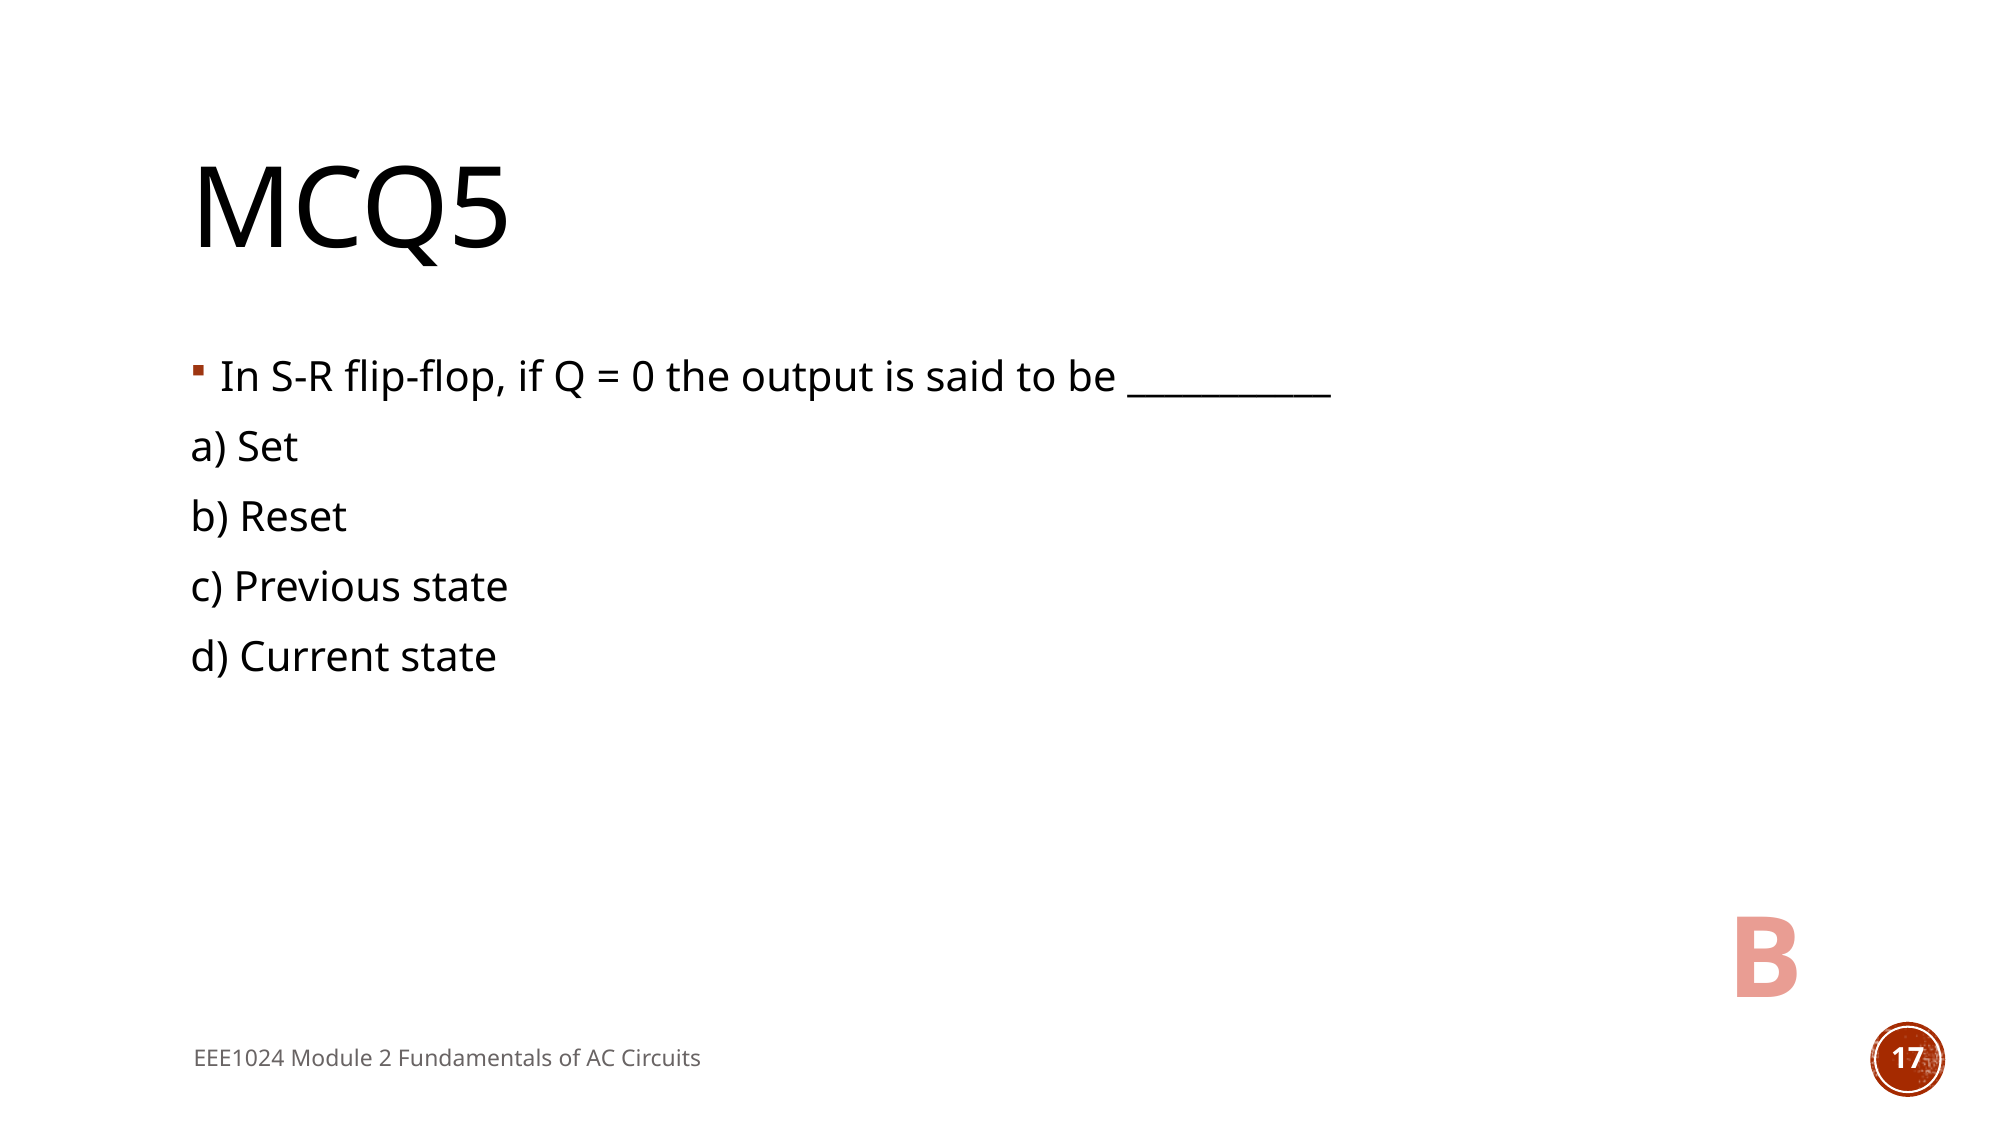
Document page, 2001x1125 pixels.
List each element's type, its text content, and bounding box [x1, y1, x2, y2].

text_box B [1712, 877, 1818, 1028]
title MCQ5 [175, 79, 1826, 344]
list In S-R flip-flop, if Q = 0 the output is said to be ___________ a) Set b) Reset c) Previous state d) Current state [175, 348, 1826, 1013]
footer EEE1024 Module 2 Fundamentals of AC Circuits [178, 1028, 1217, 1089]
slide_number 17 [1855, 1028, 1961, 1089]
